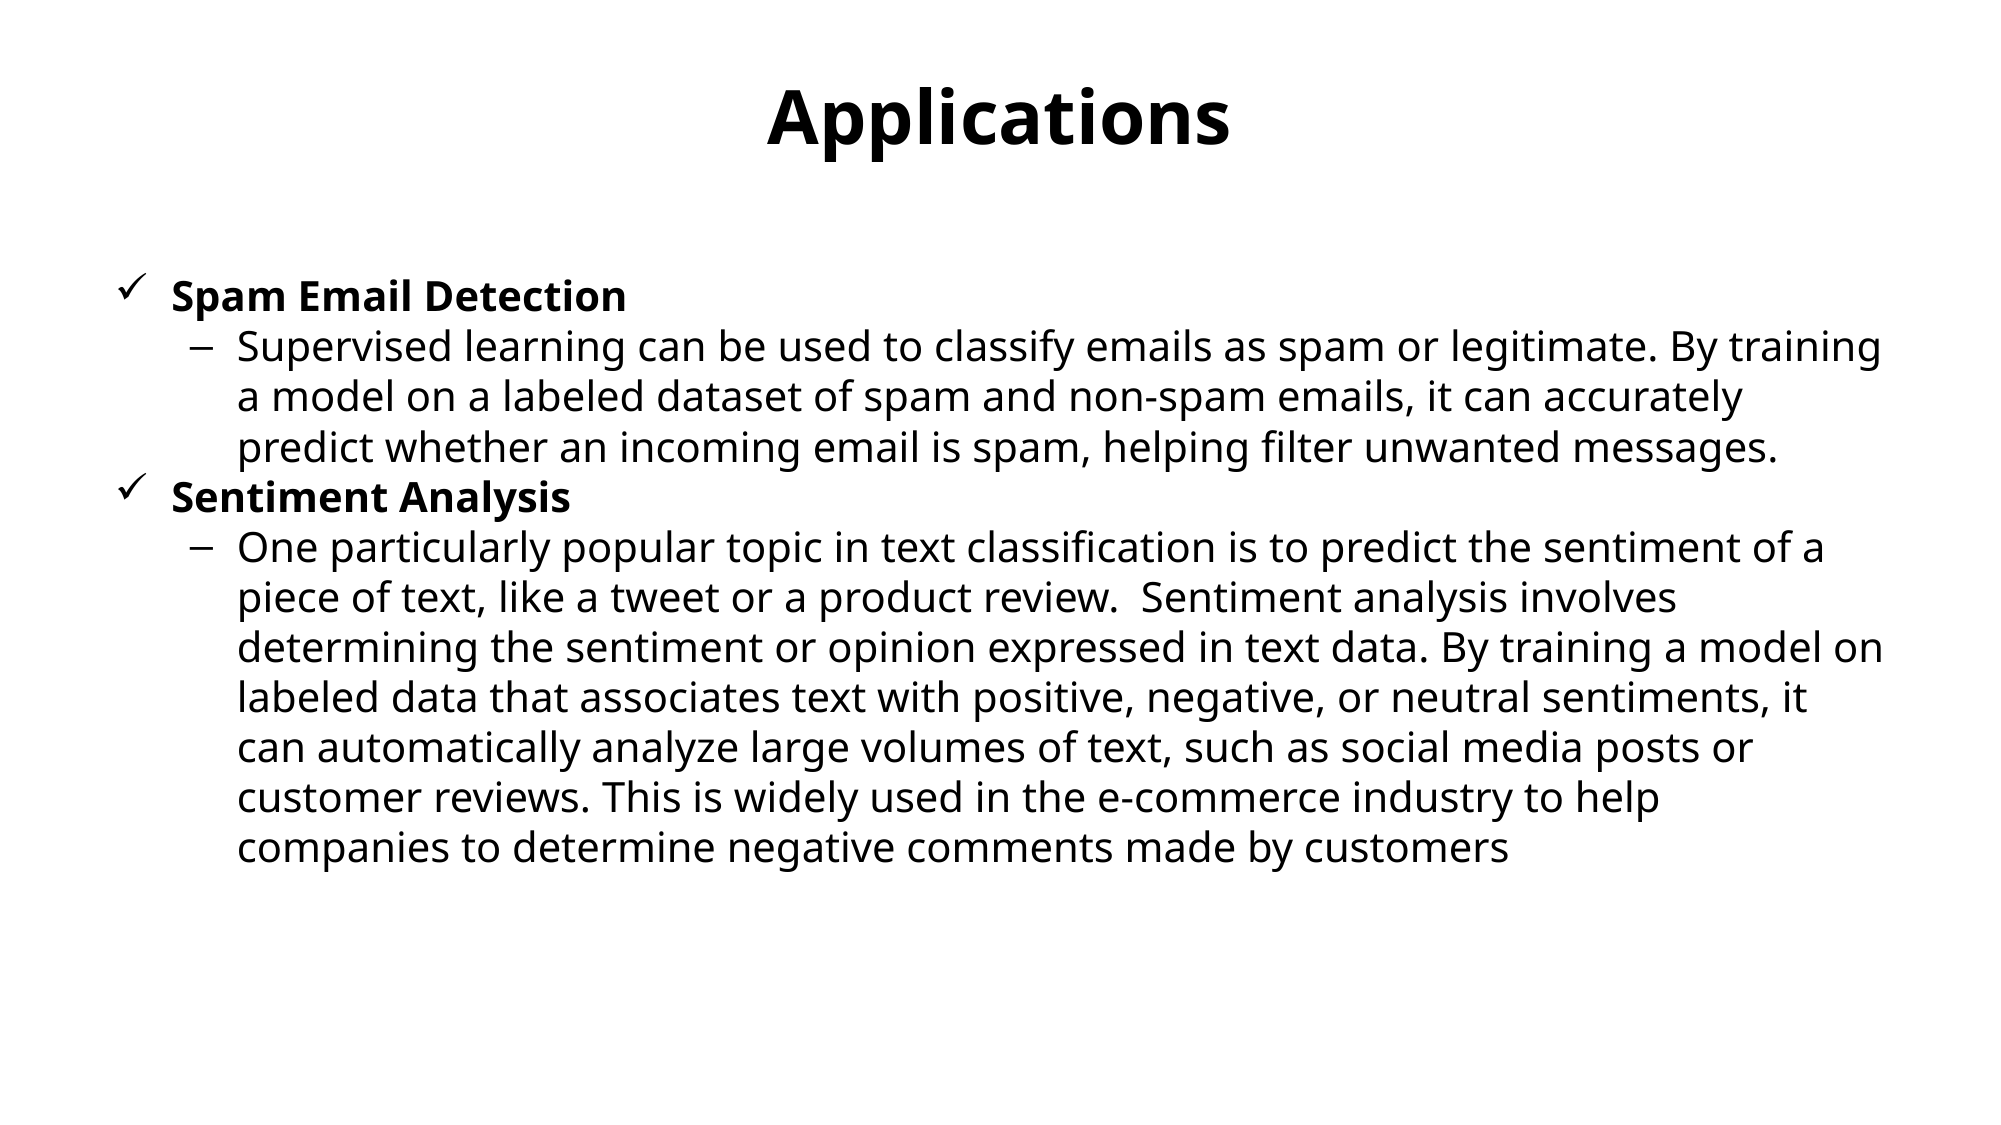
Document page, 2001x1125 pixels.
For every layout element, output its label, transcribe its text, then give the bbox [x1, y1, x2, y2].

list Spam Email Detection Supervised learning can be used to classify emails as spam or legitimate. By training a model on a labeled dataset of spam and non-spam emails, it can accurately predict whether an incoming email is spam, helping filter unwanted messages. Sentiment Analysis One particularly popular topic in text classification is to predict the sentiment of a piece of text, like a tweet or a product review. Sentiment analysis involves determining the sentiment or opinion expressed in text data. By training a model on labeled data that associates text with positive, negative, or neutral sentiments, it can automatically analyze large volumes of text, such as social media posts or customer reviews. This is widely used in the e-commerce industry to help companies to determine negative comments made by customers [99, 262, 1900, 1088]
title Applications [99, 62, 1900, 250]
